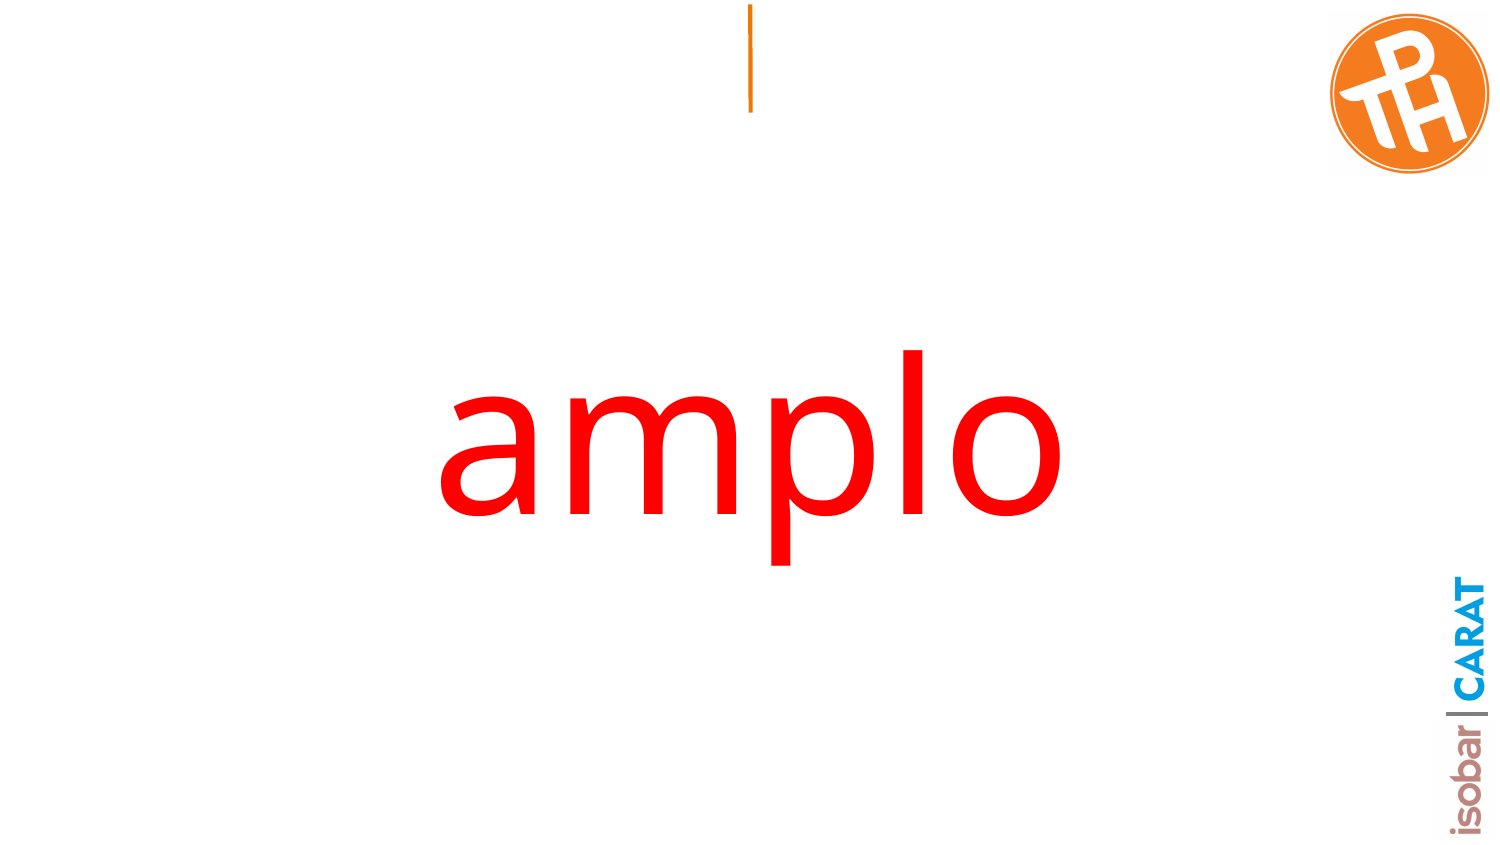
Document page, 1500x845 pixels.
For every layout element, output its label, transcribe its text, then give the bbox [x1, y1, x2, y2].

picture [1328, 12, 1491, 175]
text_box amplo [157, 252, 1346, 569]
picture [1432, 721, 1499, 839]
picture [1452, 576, 1487, 702]
